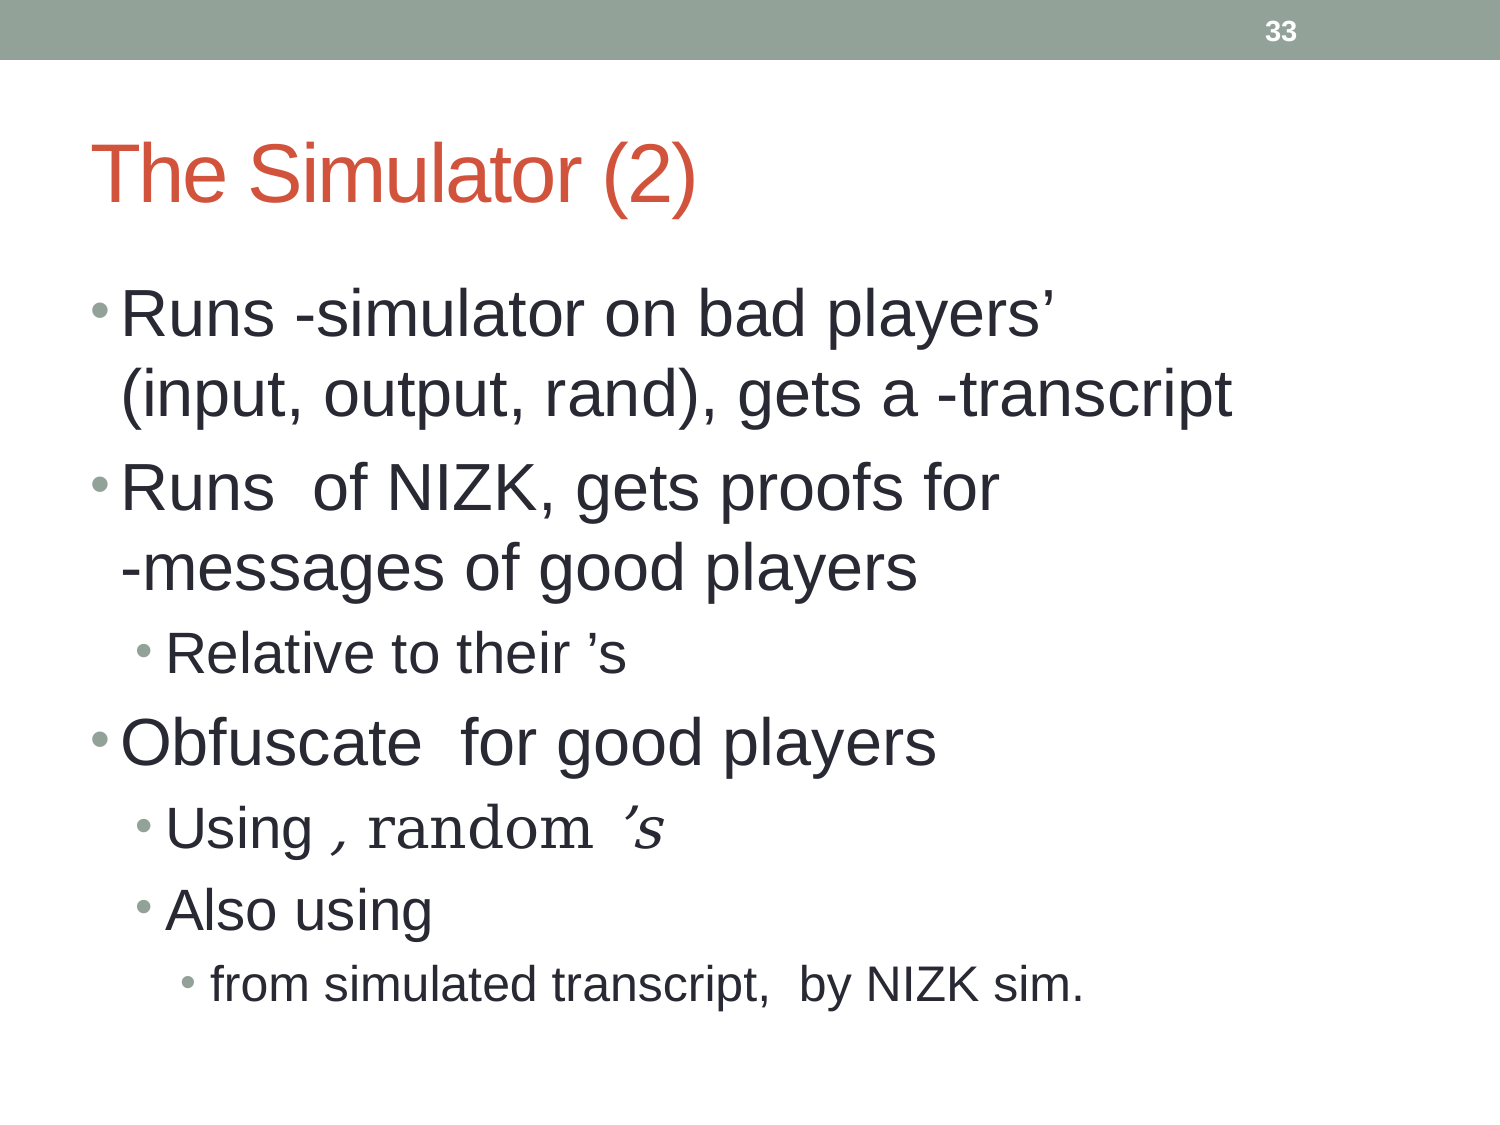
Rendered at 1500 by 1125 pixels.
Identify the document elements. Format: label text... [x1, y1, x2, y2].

title The Simulator (2) [75, 87, 1425, 250]
slide_number 33 [1250, 3, 1425, 57]
